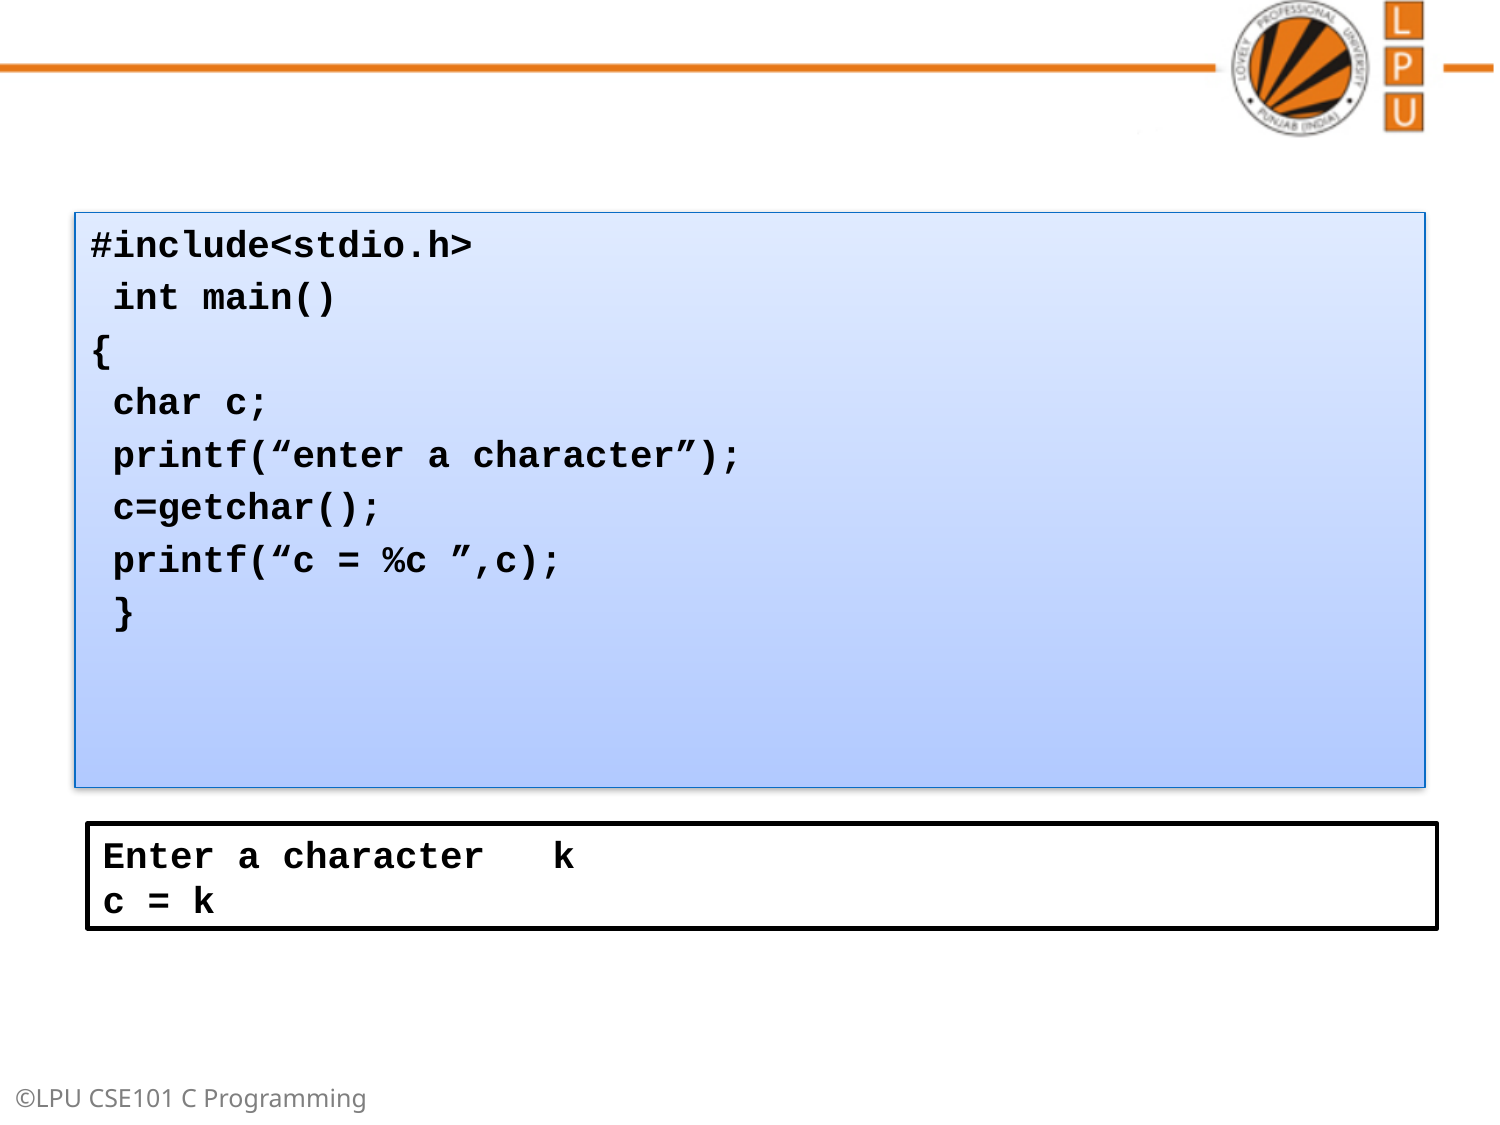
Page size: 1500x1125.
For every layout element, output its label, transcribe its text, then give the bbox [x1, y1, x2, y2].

text_box Enter a character k c = k [87, 823, 1438, 929]
picture [0, 0, 1497, 155]
list #include<stdio.h> int main() { char c; printf(“enter a character”); c=getchar(); printf(“c = %c ”,c); } [75, 212, 1425, 788]
